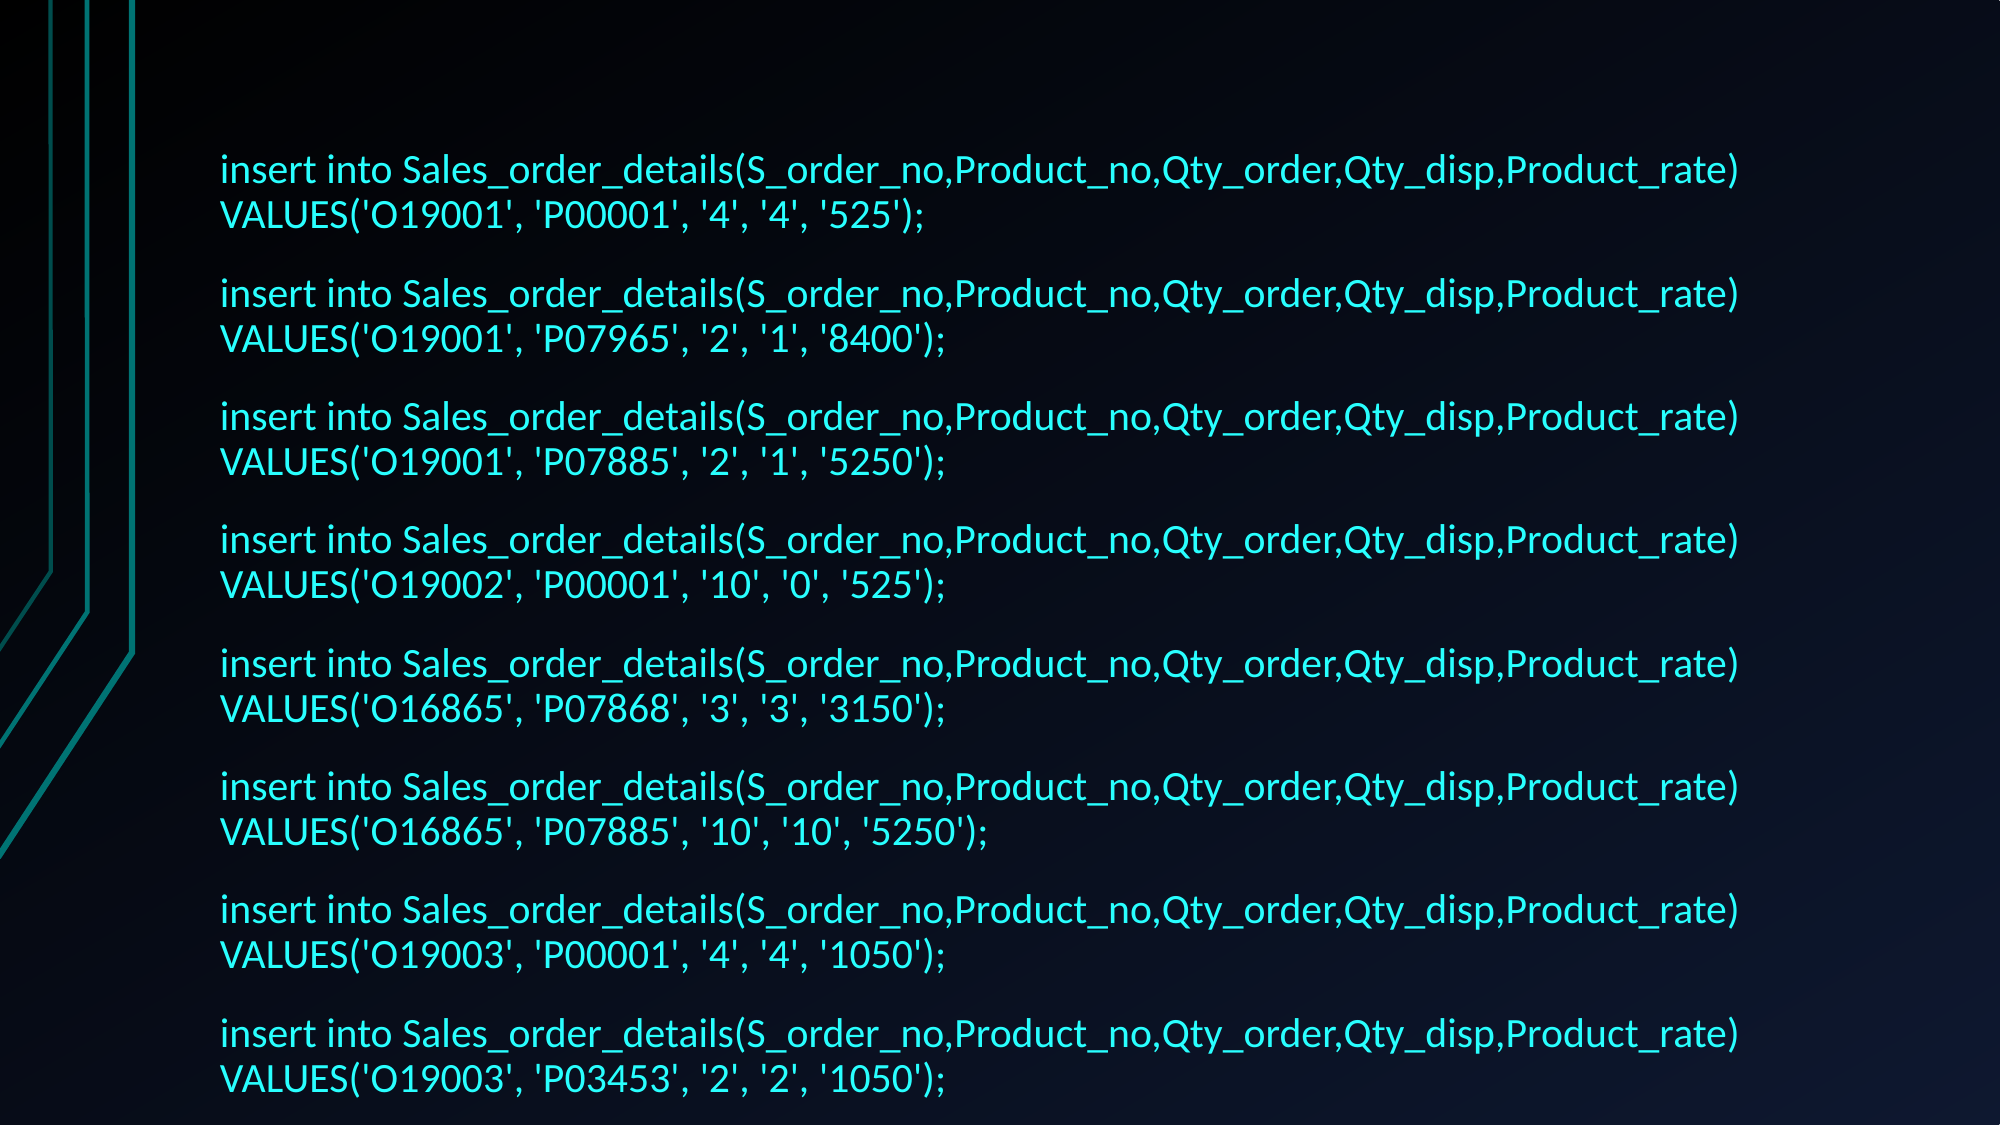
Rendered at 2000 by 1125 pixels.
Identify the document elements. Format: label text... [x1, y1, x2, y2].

list insert into Sales_order_details(S_order_no,Product_no,Qty_order,Qty_disp,Product_rate) VALUES('O19001', 'P00001', '4', '4', '525'); insert into Sales_order_details(S_order_no,Product_no,Qty_order,Qty_disp,Product_rate) VALUES('O19001', 'P07965', '2', '1', '8400'); insert into Sales_order_details(S_order_no,Product_no,Qty_order,Qty_disp,Product_rate) VALUES('O19001', 'P07885', '2', '1', '5250'); insert into Sales_order_details(S_order_no,Product_no,Qty_order,Qty_disp,Product_rate) VALUES('O19002', 'P00001', '10', '0', '525'); insert into Sales_order_details(S_order_no,Product_no,Qty_order,Qty_disp,Product_rate) VALUES('O16865', 'P07868', '3', '3', '3150'); insert into Sales_order_details(S_order_no,Product_no,Qty_order,Qty_disp,Product_rate) VALUES('O16865', 'P07885', '10', '10', '5250'); insert into Sales_order_details(S_order_no,Product_no,Qty_order,Qty_disp,Product_rate) VALUES('O19003', 'P00001', '4', '4', '1050'); insert into Sales_order_details(S_order_no,Product_no,Qty_order,Qty_disp,Product_rate) VALUES('O19003', 'P03453', '2', '2', '1050'); insert into Sales_order_details(S_order_no,Product_no,Qty_order,Qty_disp,Product_rate) VALUES('O46866', 'P06734', '1', '1', '12000'); insert into Sales_order_details(S_order_no,Product_no,Qty_order,Qty_disp,Product_rate) VALUES('O46866', 'P07865', '1', '0', '8400'); insert into Sales_order_details(S_order_no,Product_no,Qty_order,Qty_disp,Product_rate) VALUES('O10008', 'P07975', '1', '0', '1050'); insert into Sales_order_details(S_order_no,Product_no,Qty_order,Qty_disp,Product_rate) VALUES('O10008', 'P00001', '10', '5', '525'); [199, 54, 1900, 1012]
